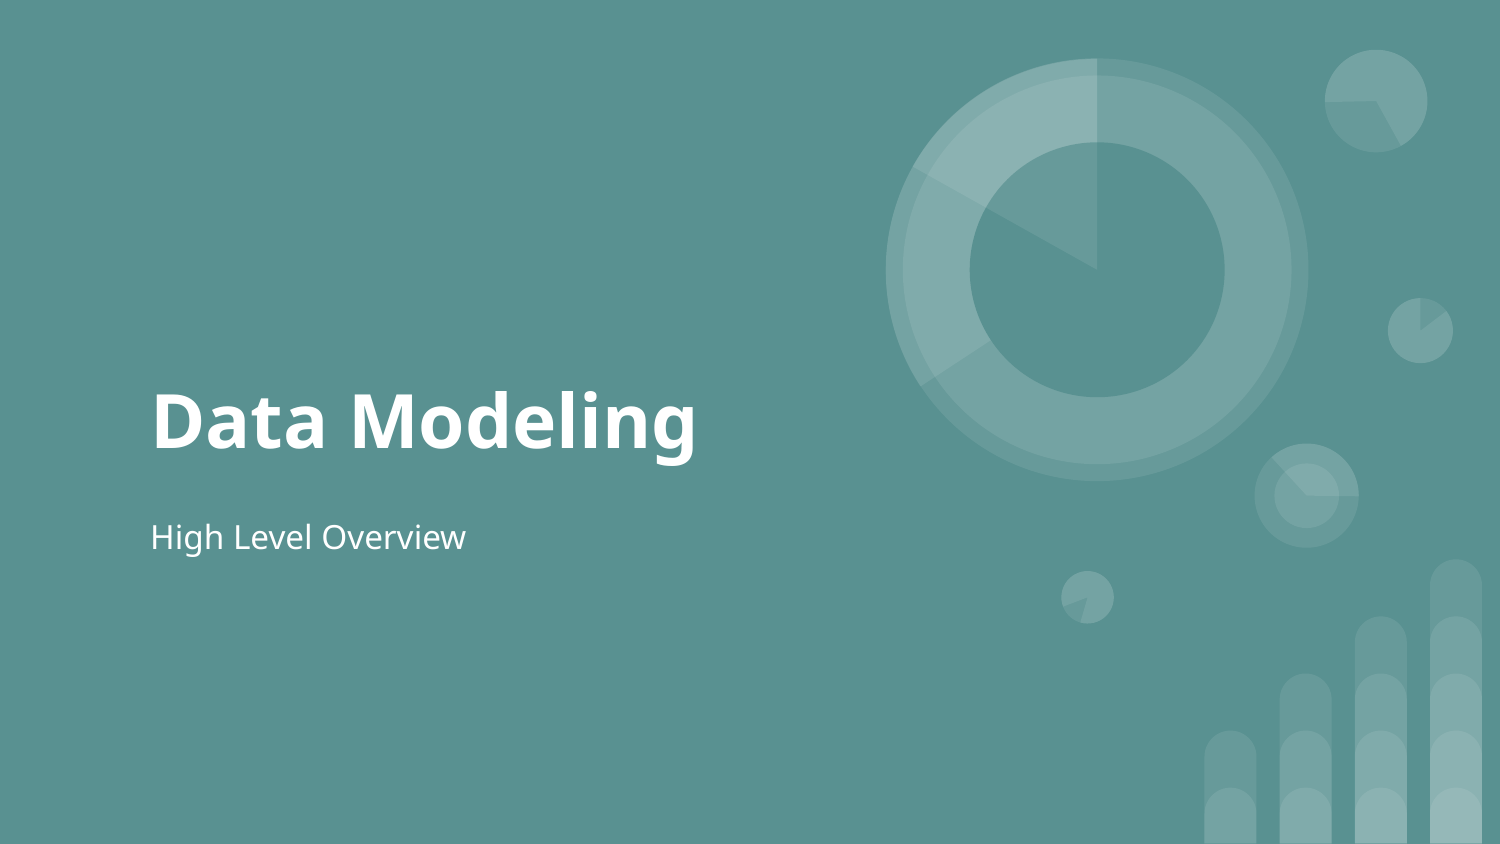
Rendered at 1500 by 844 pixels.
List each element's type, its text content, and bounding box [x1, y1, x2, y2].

subtitle High Level Overview [135, 501, 834, 616]
title Data Modeling [135, 264, 834, 501]
